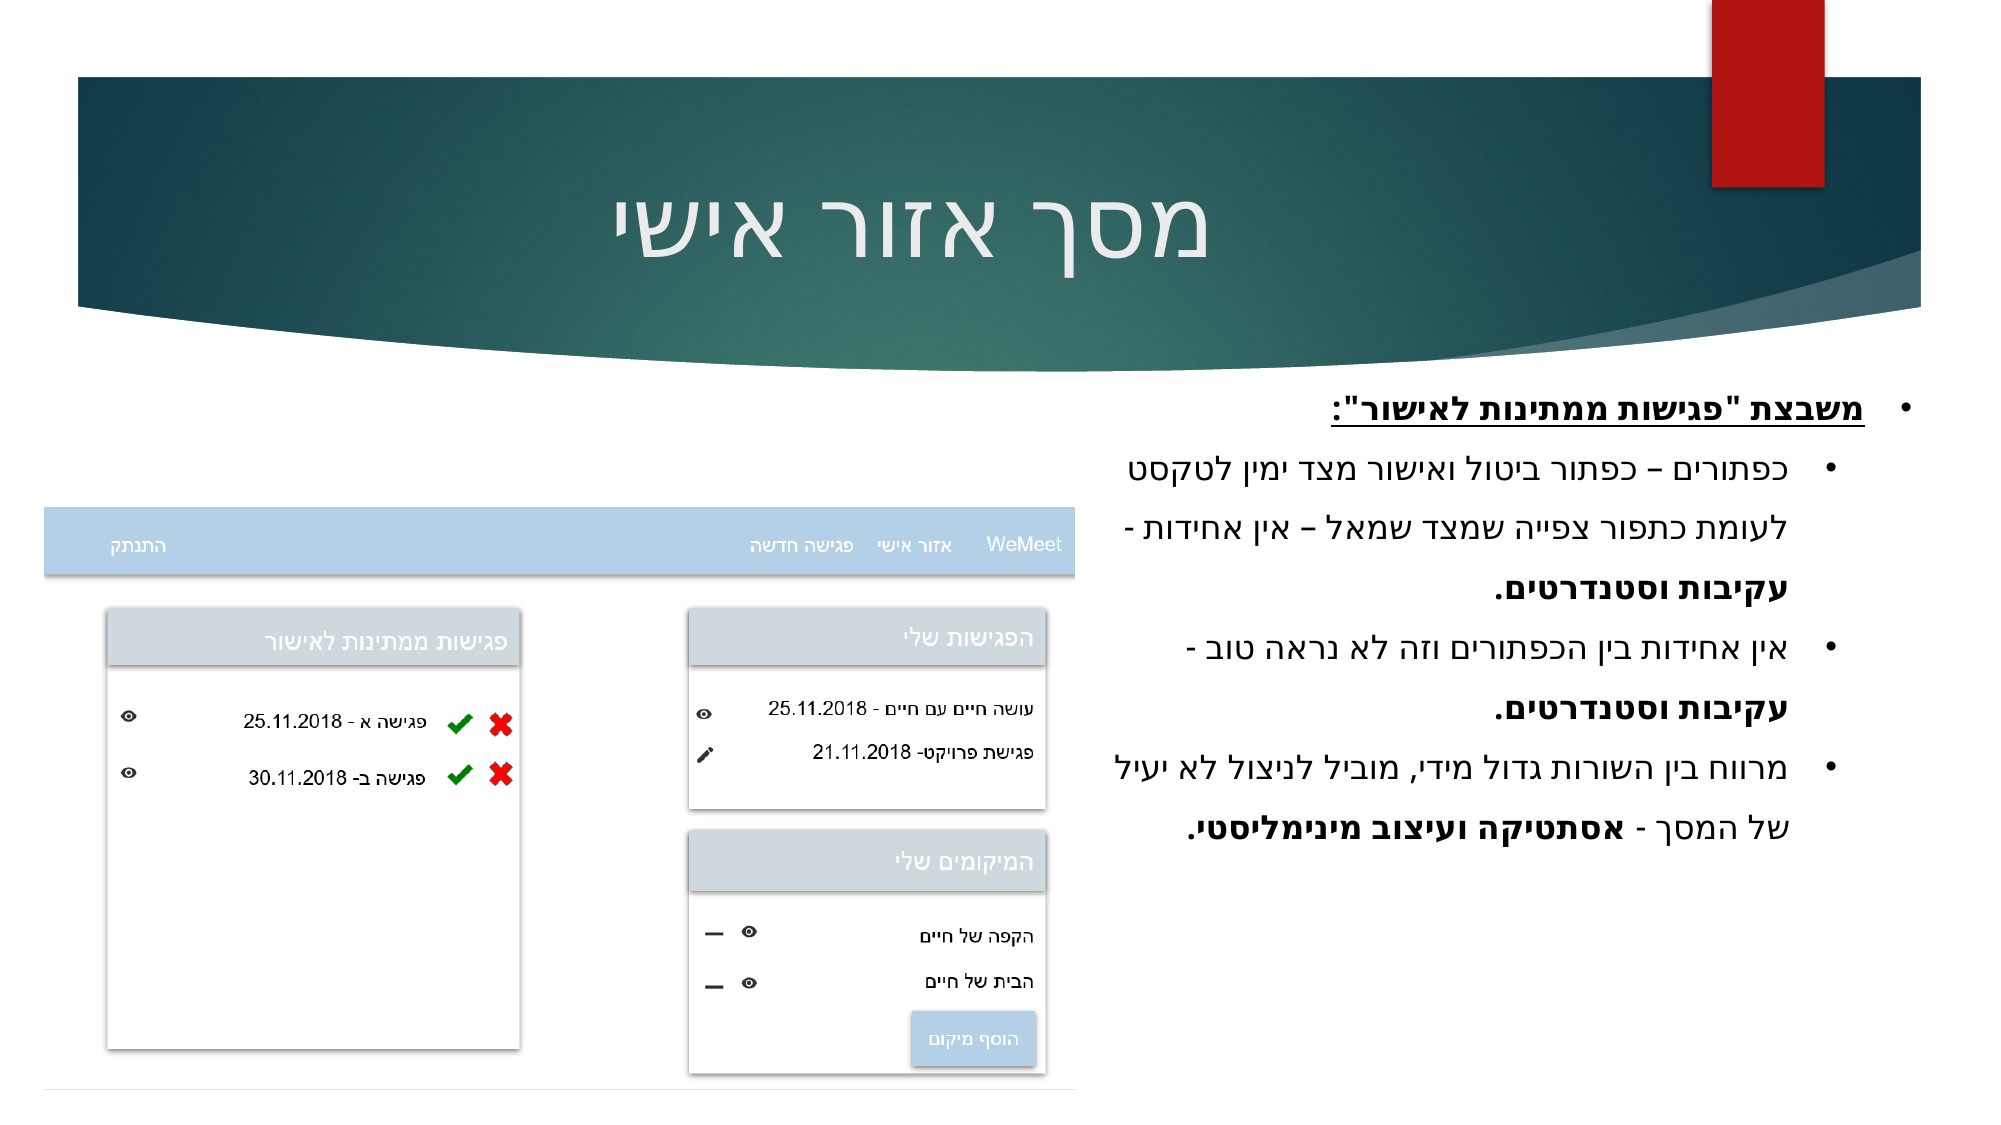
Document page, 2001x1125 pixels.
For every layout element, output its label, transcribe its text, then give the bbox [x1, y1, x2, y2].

text_box משבצת "פגישות ממתינות לאישור": כפתורים – כפתור ביטול ואישור מצד ימין לטקסט לעומת כתפור צפייה שמצד שמאל – אין אחידות - עקיבות וסטנדרטים. אין אחידות בין הכפתורים וזה לא נראה טוב - עקיבות וסטנדרטים. מרווח בין השורות גדול מידי, מוביל לניצול לא יעיל של המסך - אסתטיקה ועיצוב מינימליסטי. [1074, 319, 1927, 914]
title מסך אזור אישי [189, 159, 1638, 276]
picture [44, 506, 1076, 1090]
